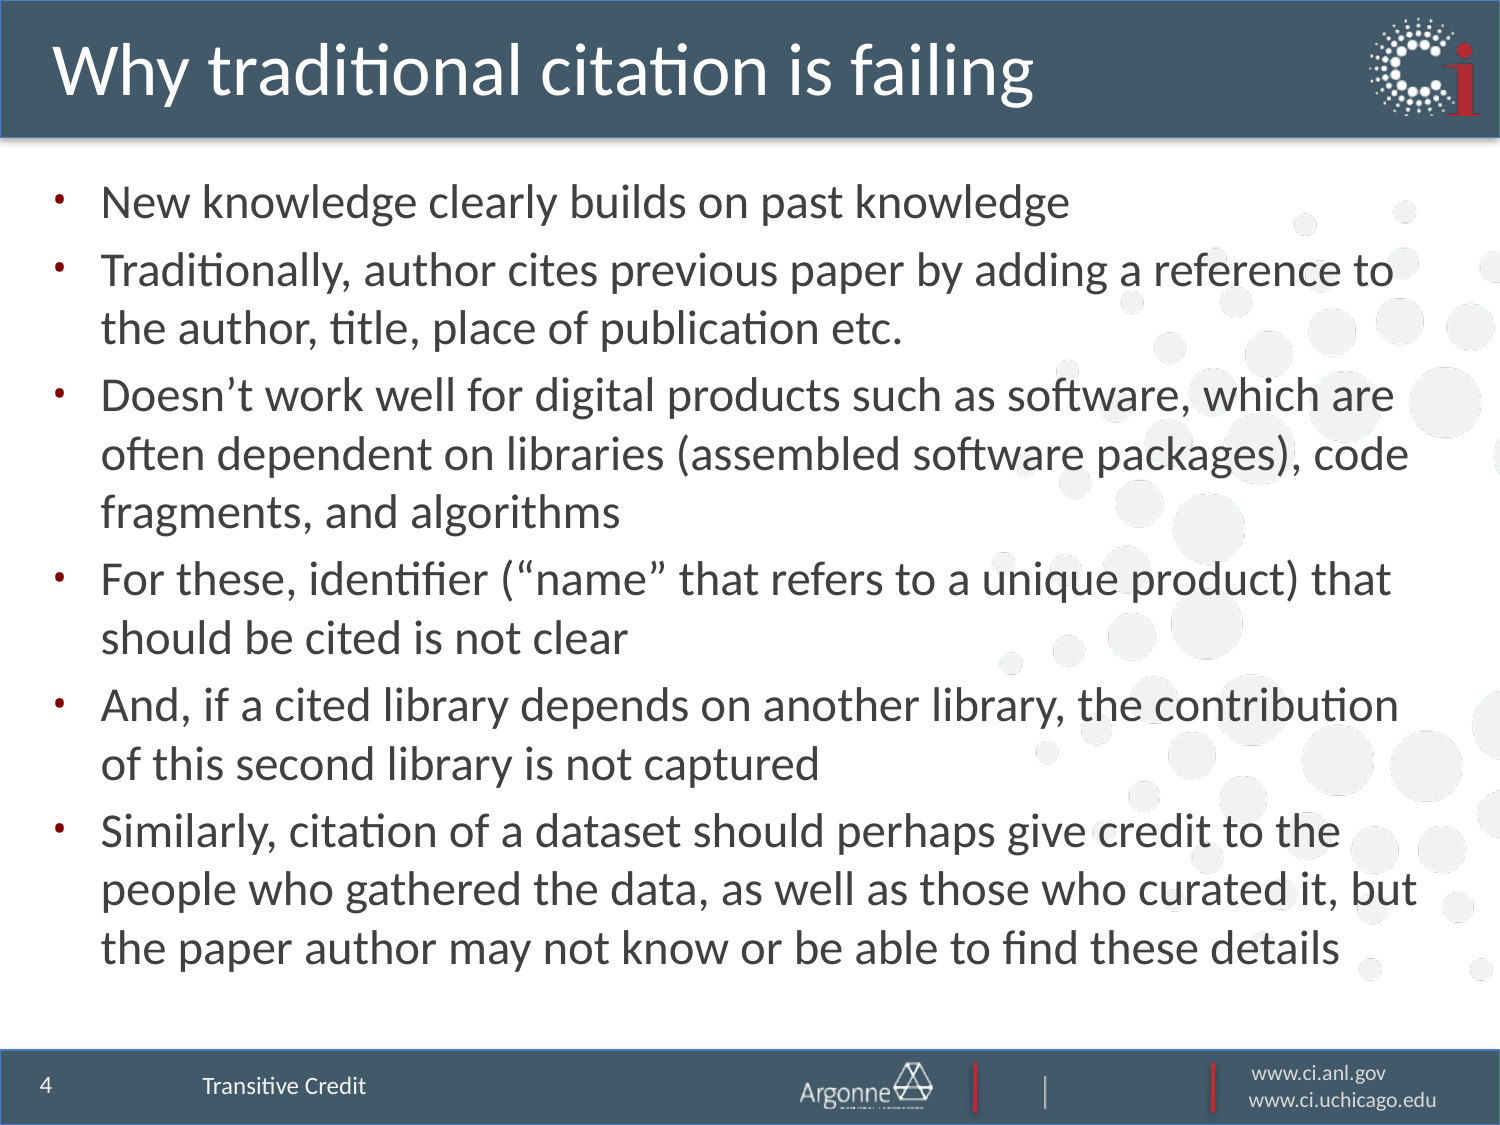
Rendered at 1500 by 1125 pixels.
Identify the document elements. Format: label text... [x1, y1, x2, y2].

list New knowledge clearly builds on past knowledge Traditionally, author cites previous paper by adding a reference to the author, title, place of publication etc. Doesn’t work well for digital products such as software, which are often dependent on libraries (assembled software packages), code fragments, and algorithms For these, identifier (“name” that refers to a unique product) that should be cited is not clear And, if a cited library depends on another library, the contribution of this second library is not captured Similarly, citation of a dataset should perhaps give credit to the people who gathered the data, as well as those who curated it, but the paper author may not know or be able to find these details [37, 162, 1441, 1025]
title Why traditional citation is failing [37, 0, 1313, 138]
